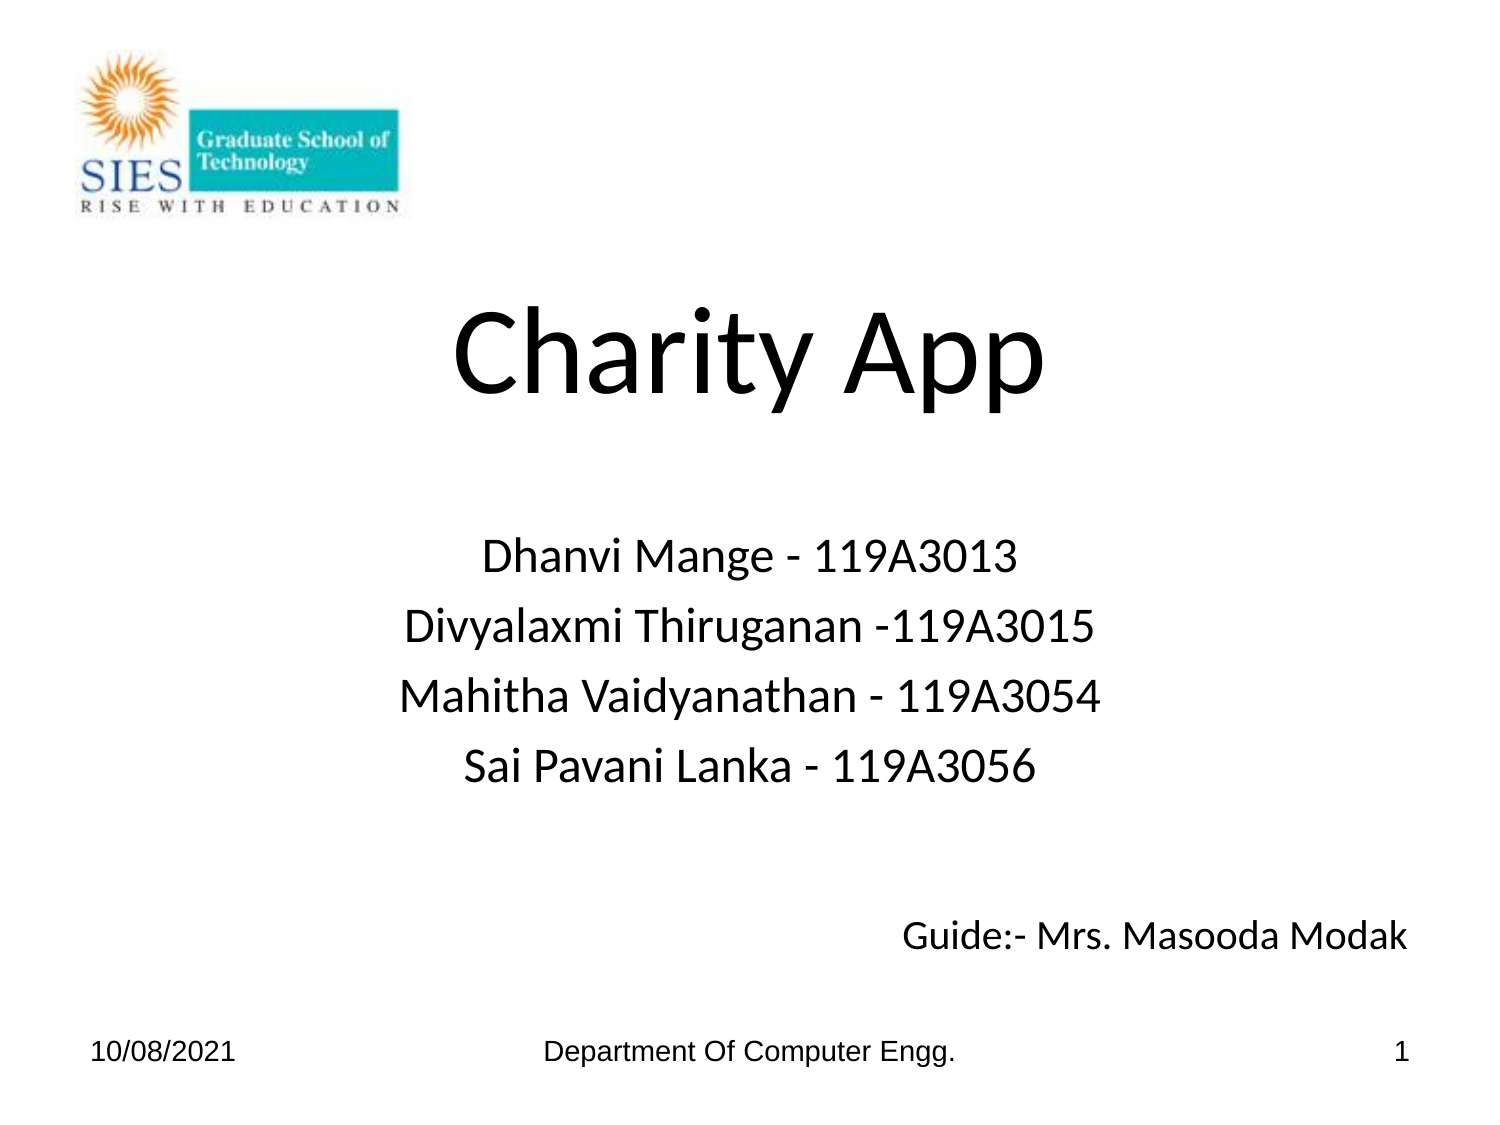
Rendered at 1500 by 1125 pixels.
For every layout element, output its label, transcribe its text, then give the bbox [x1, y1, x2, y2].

subtitle Dhanvi Mange - 119A3013 Divyalaxmi Thiruganan -119A3015 Mahitha Vaidyanathan - 119A3054 Sai Pavani Lanka - 119A3056 [225, 483, 1275, 787]
title Charity App [112, 203, 1388, 483]
slide_number 1 [1074, 1024, 1425, 1103]
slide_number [75, 1024, 425, 1103]
text_box Guide:- Mrs. Masooda Modak [887, 900, 1444, 965]
footer Department Of Computer Engg. [512, 1024, 988, 1103]
picture [75, 49, 413, 232]
